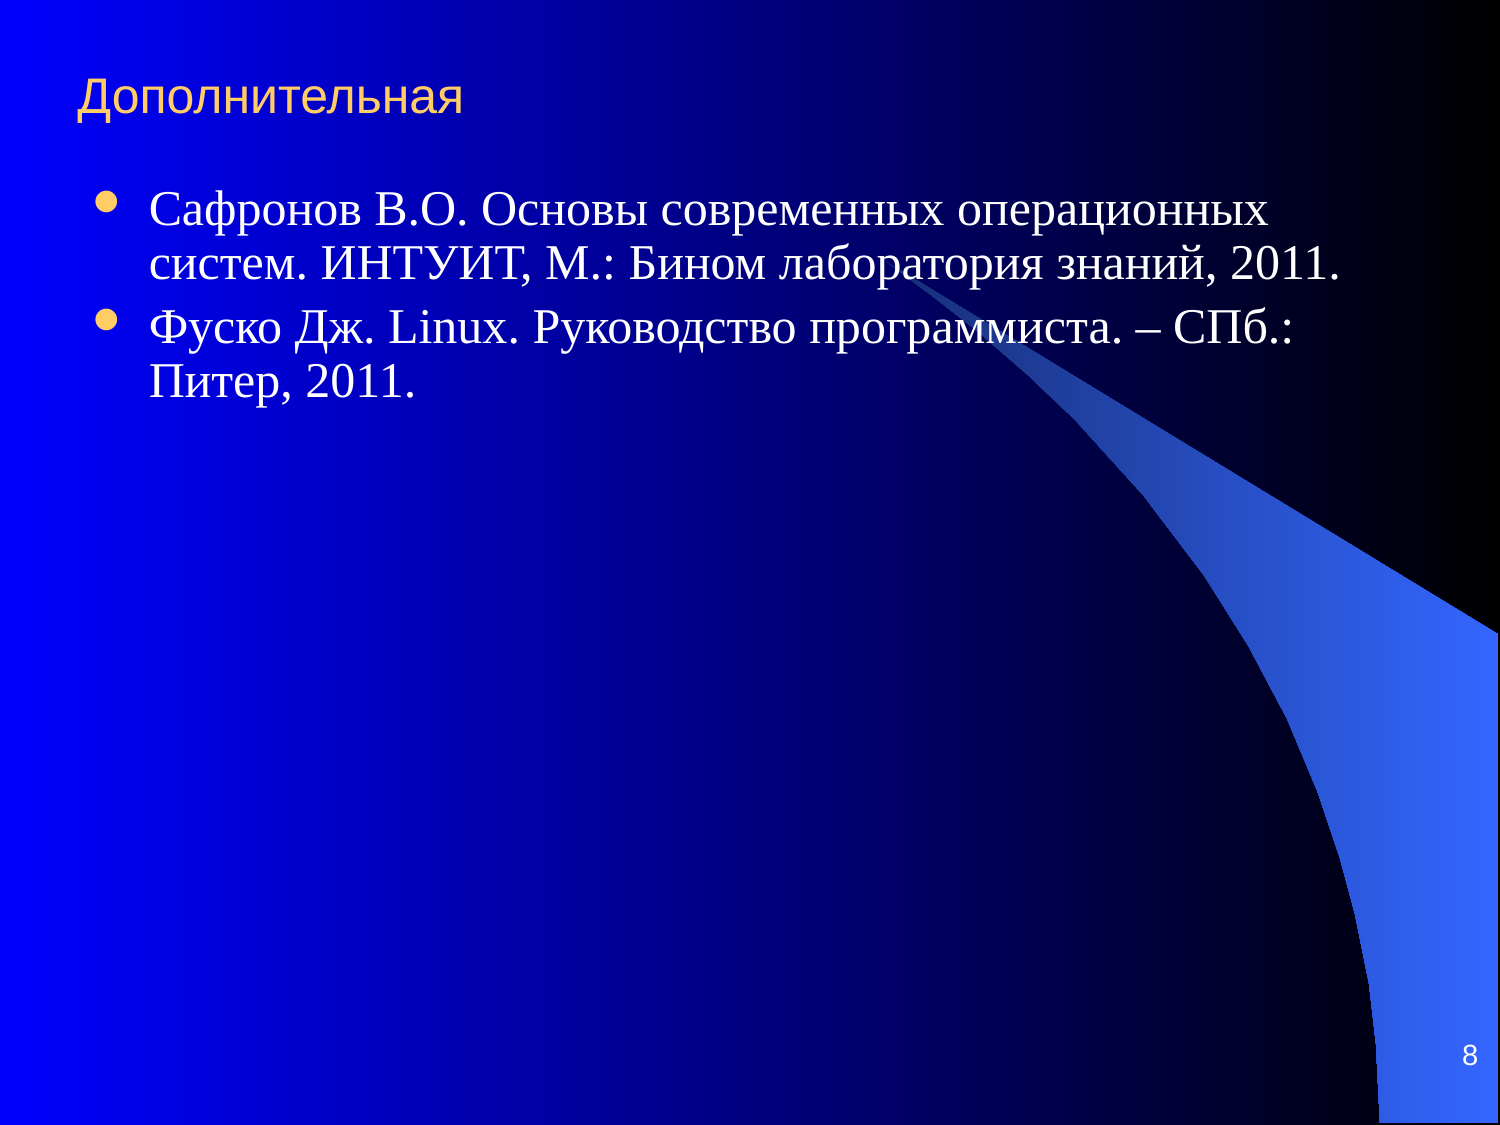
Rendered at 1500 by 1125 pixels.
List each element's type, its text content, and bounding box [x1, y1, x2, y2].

list Сафронов В.О. Основы современных операционных систем. ИНТУИТ, М.: Бином лаборатория знаний, 2011. Фуско Дж. Linux. Руководство программиста. – СПб.: Питер, 2011. [62, 174, 1451, 1038]
title Дополнительная [62, 37, 1389, 151]
slide_number 8 [1180, 1008, 1494, 1072]
